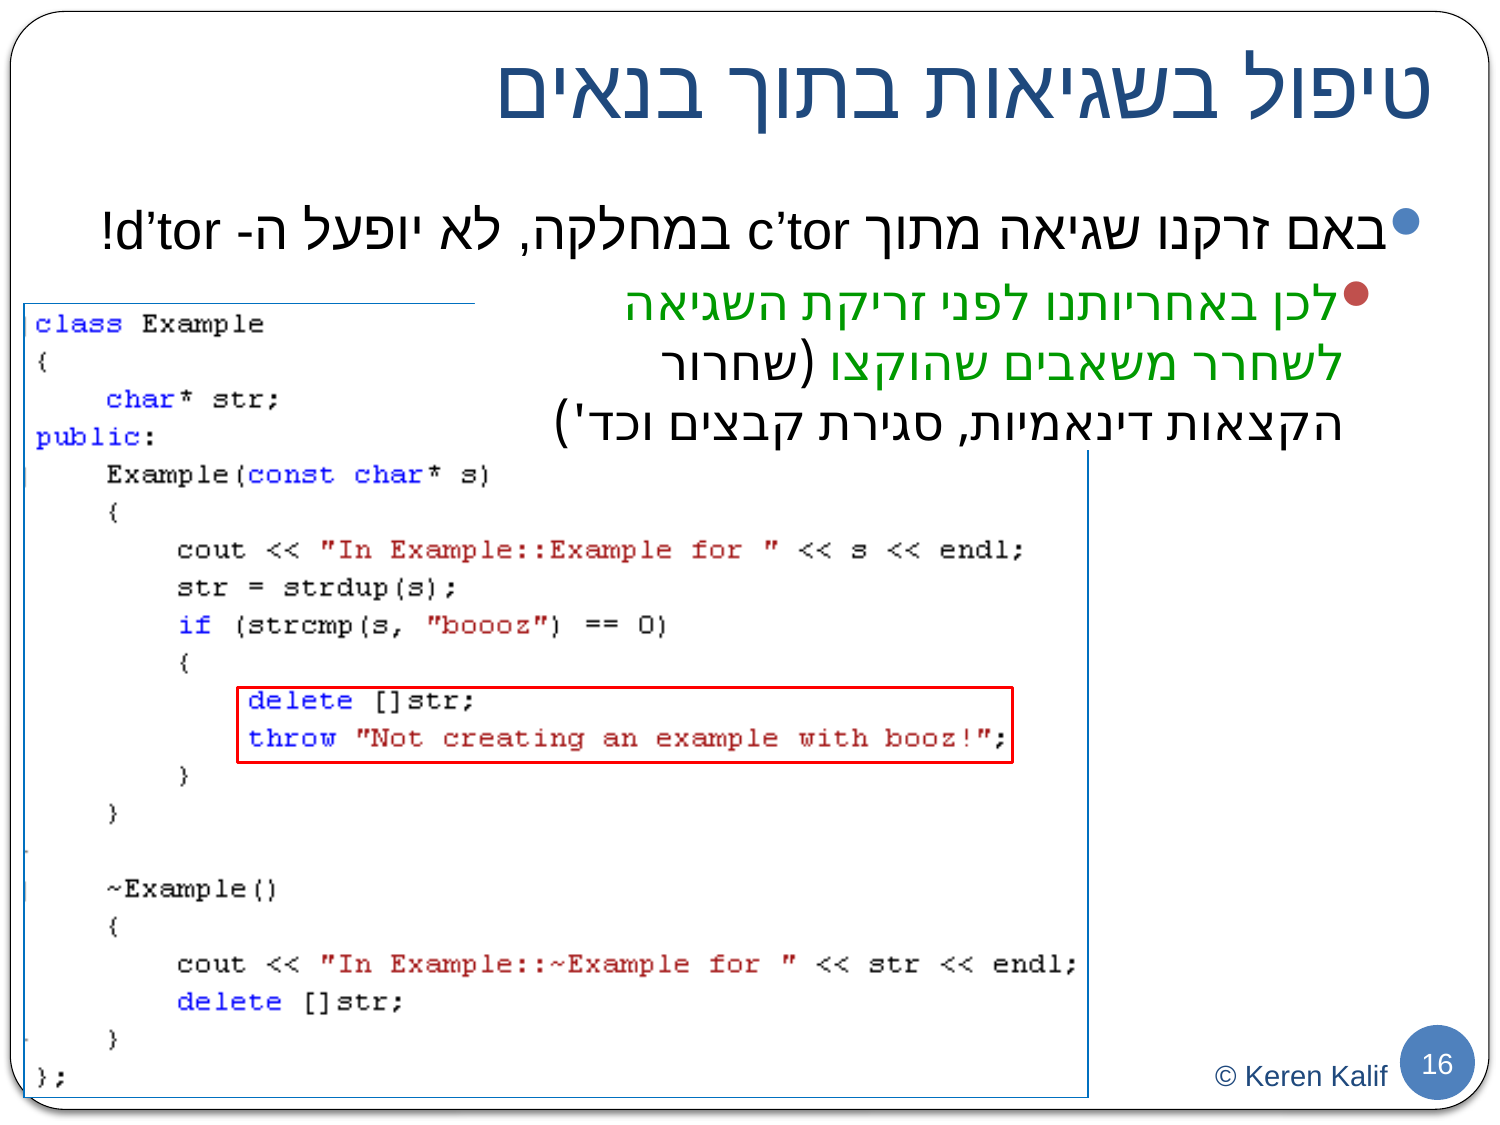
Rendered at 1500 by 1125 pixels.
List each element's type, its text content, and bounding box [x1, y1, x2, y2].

slide_number 16 [1399, 1024, 1475, 1100]
picture [24, 304, 1088, 1098]
text_box לכן באחריותנו לפני זריקת השגיאה לשחרר משאבים שהוקצו (שחרור הקצאות דינאמיות, סגירת קבצים וכד') [474, 262, 1450, 450]
title טיפול בשגיאות בתוך בנאים [49, 0, 1451, 151]
footer © Keren Kalif [1200, 1037, 1500, 1113]
list באם זרקנו שגיאה מתוך c’tor במחלקה, לא יופעל ה- d’tor! [24, 187, 1451, 276]
